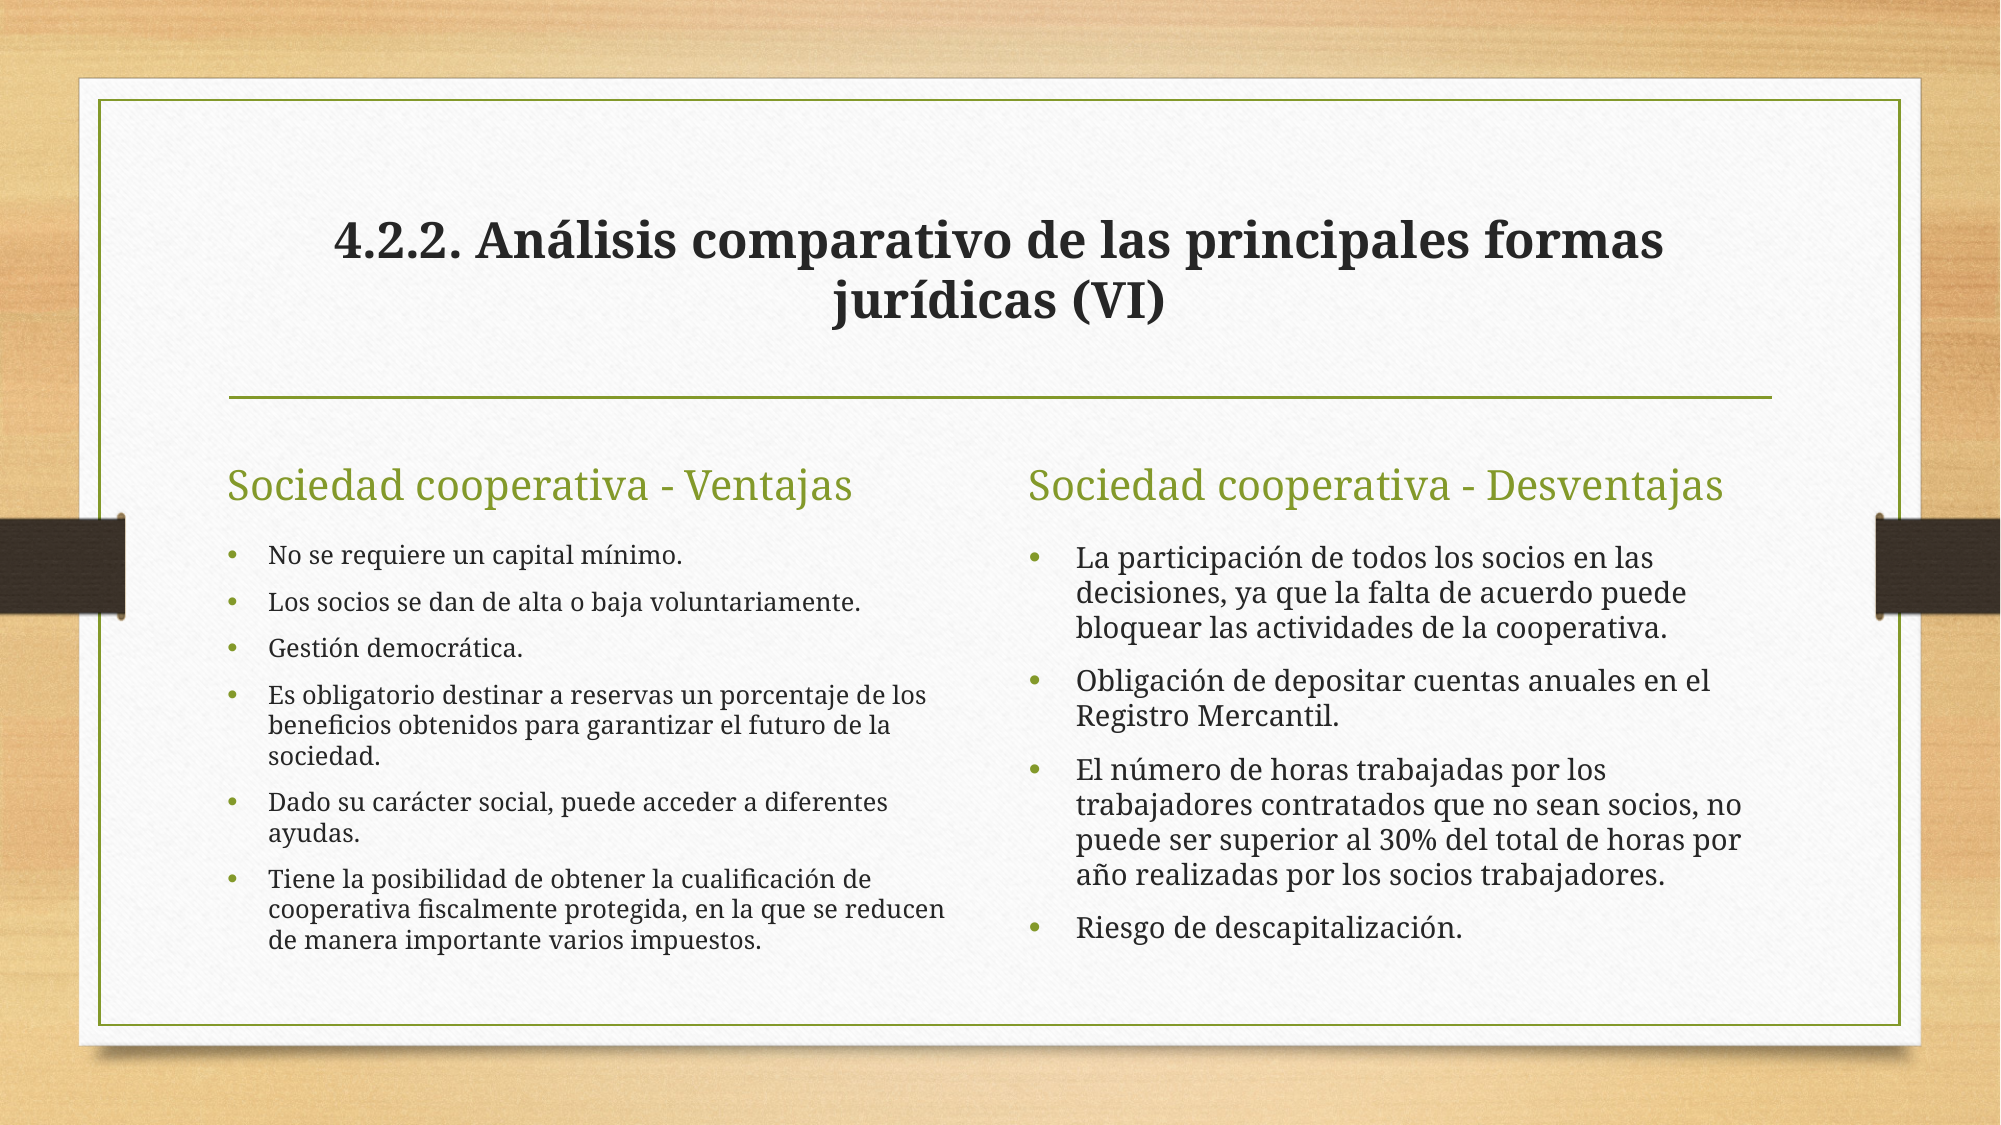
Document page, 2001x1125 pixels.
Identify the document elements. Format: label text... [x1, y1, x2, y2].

list La participación de todos los socios en las decisiones, ya que la falta de acuerdo puede bloquear las actividades de la cooperativa. Obligación de depositar cuentas anuales en el Registro Mercantil. El número de horas trabajadas por los trabajadores contratados que no sean socios, no puede ser superior al 30% del total de horas por año realizadas por los socios trabajadores. Riesgo de descapitalización. [1013, 532, 1788, 964]
list No se requiere un capital mínimo. Los socios se dan de alta o baja voluntariamente. Gestión democrática. Es obligatorio destinar a reservas un porcentaje de los beneficios obtenidos para garantizar el futuro de la sociedad. Dado su carácter social, puede acceder a diferentes ayudas. Tiene la posibilidad de obtener la cualificación de cooperativa fiscalmente protegida, en la que se reducen de manera importante varios impuestos. [212, 532, 987, 964]
list Sociedad cooperativa - Ventajas [212, 436, 987, 531]
title 4.2.2. Análisis comparativo de las principales formas jurídicas (VI) [212, 161, 1788, 375]
list Sociedad cooperativa - Desventajas [1013, 436, 1788, 531]
picture [0, 0, 2001, 1125]
